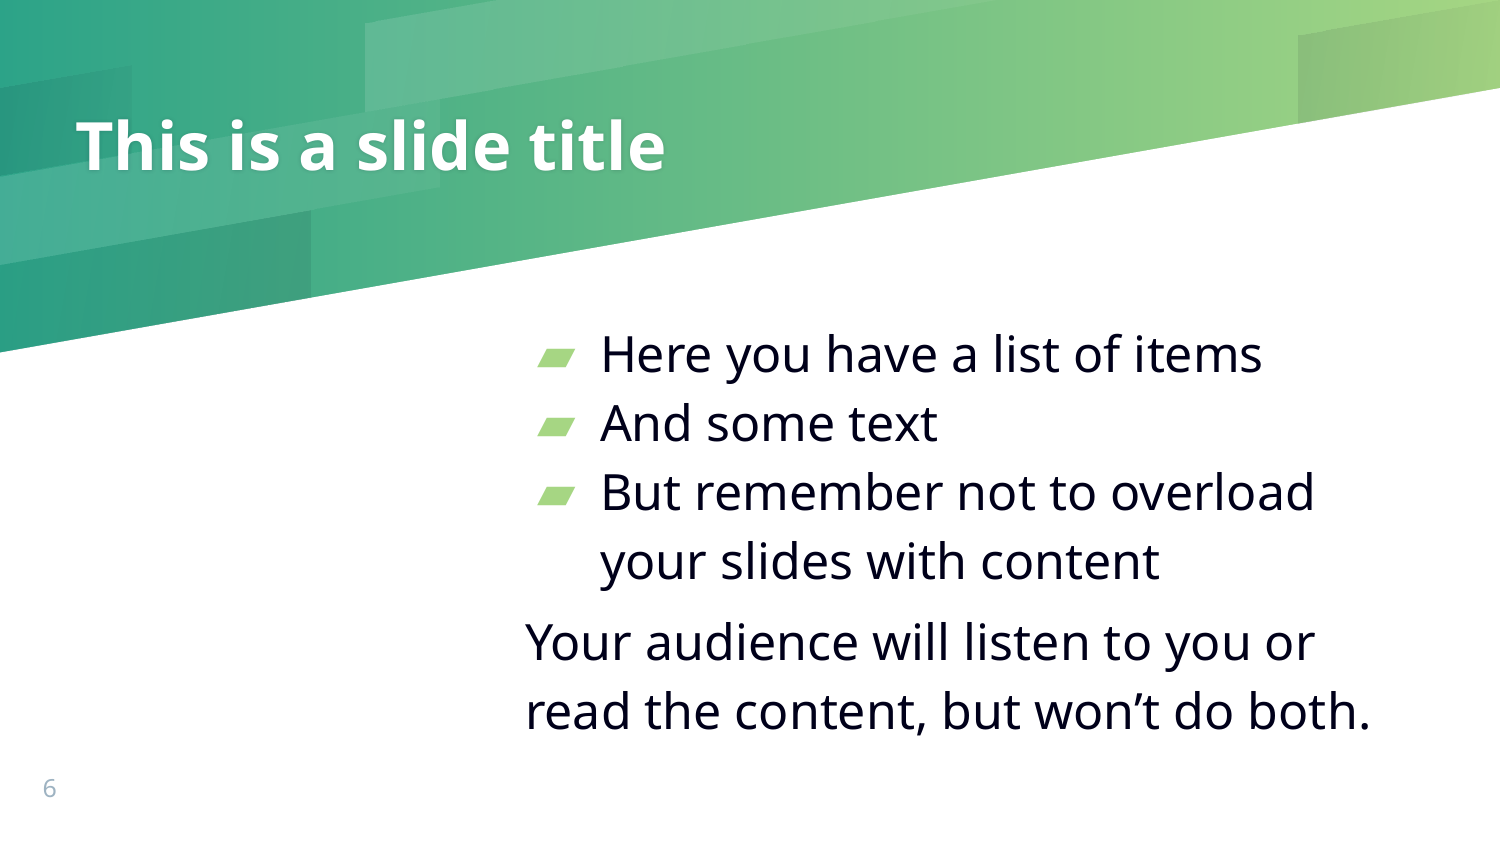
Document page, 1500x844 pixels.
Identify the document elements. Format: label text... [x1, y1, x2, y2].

title This is a slide title [75, 0, 975, 298]
slide_number 6 [42, 766, 122, 807]
list Here you have a list of items And some text But remember not to overload your slides with content Your audience will listen to you or read the content, but won’t do both. [525, 313, 1425, 767]
